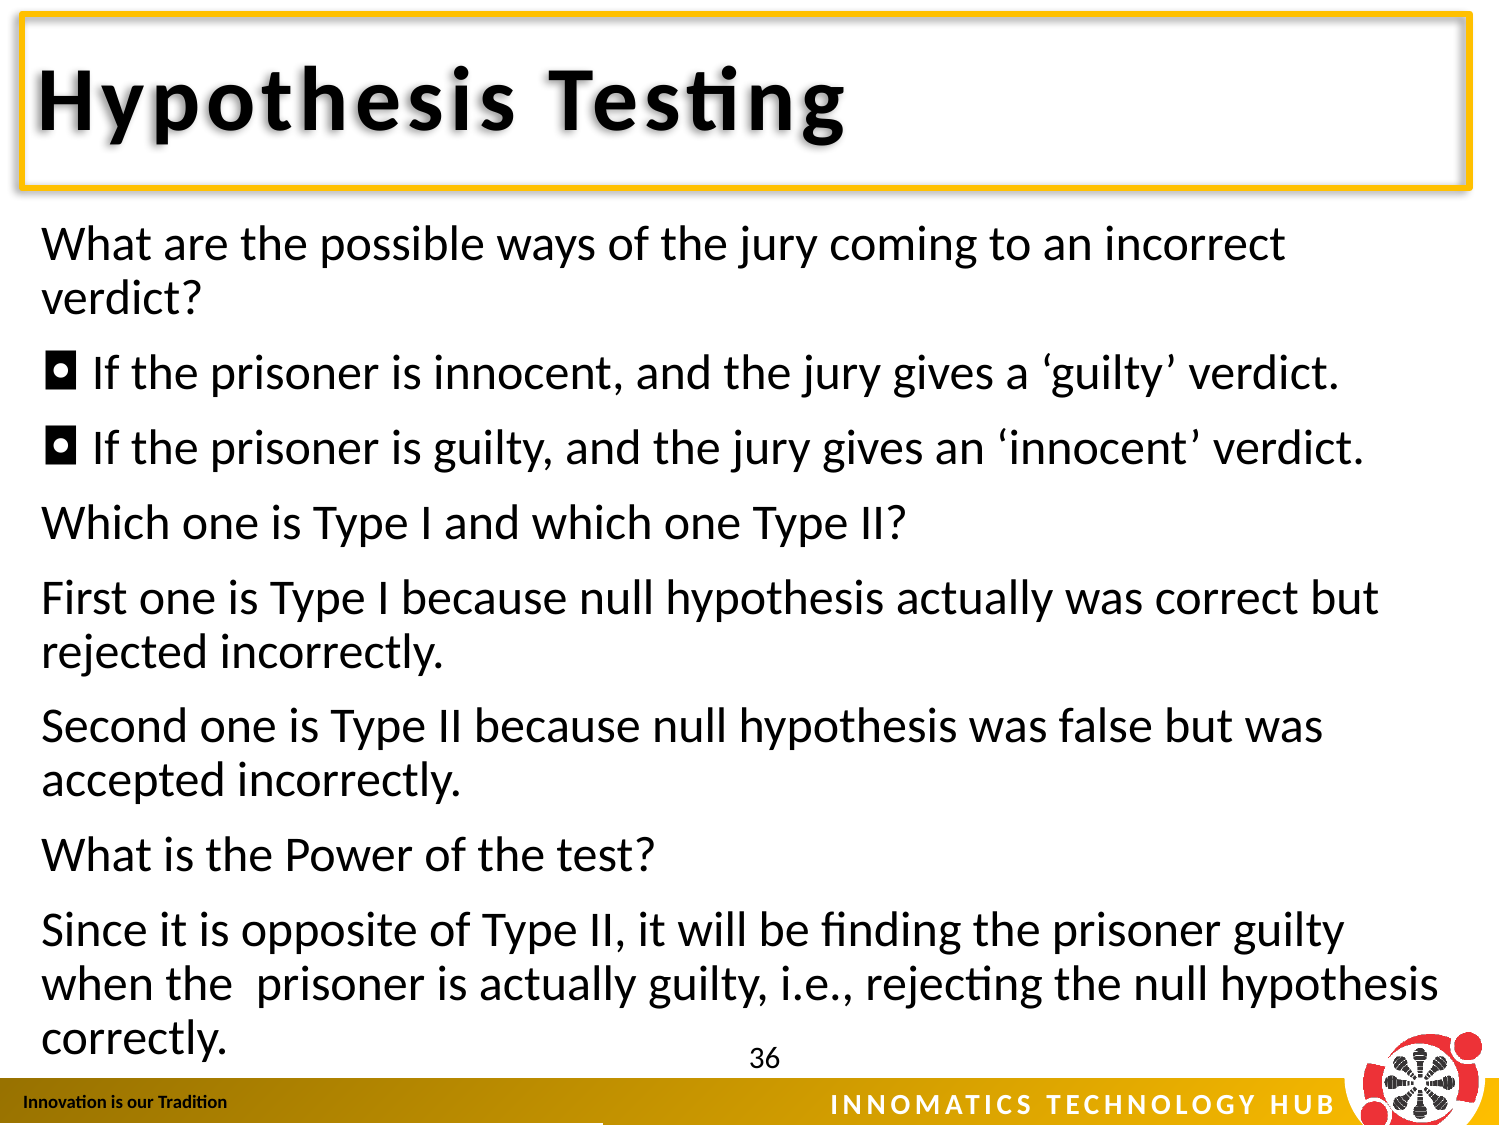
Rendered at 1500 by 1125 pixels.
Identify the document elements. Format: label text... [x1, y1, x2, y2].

title Hypothesis Testing [19, 11, 1473, 191]
picture [1360, 1032, 1484, 1125]
list What are the possible ways of the jury coming to an incorrect verdict? ◘ If the prisoner is innocent, and the jury gives a ‘guilty’ verdict. ◘ If the prisoner is guilty, and the jury gives an ‘innocent’ verdict. Which one is Type I and which one Type II? First one is Type I because null hypothesis actually was correct but rejected incorrectly. Second one is Type II because null hypothesis was false but was accepted incorrectly. What is the Power of the test? Since it is opposite of Type II, it will be finding the prisoner guilty when the prisoner is actually guilty, i.e., rejecting the null hypothesis correctly. [26, 210, 1470, 1021]
